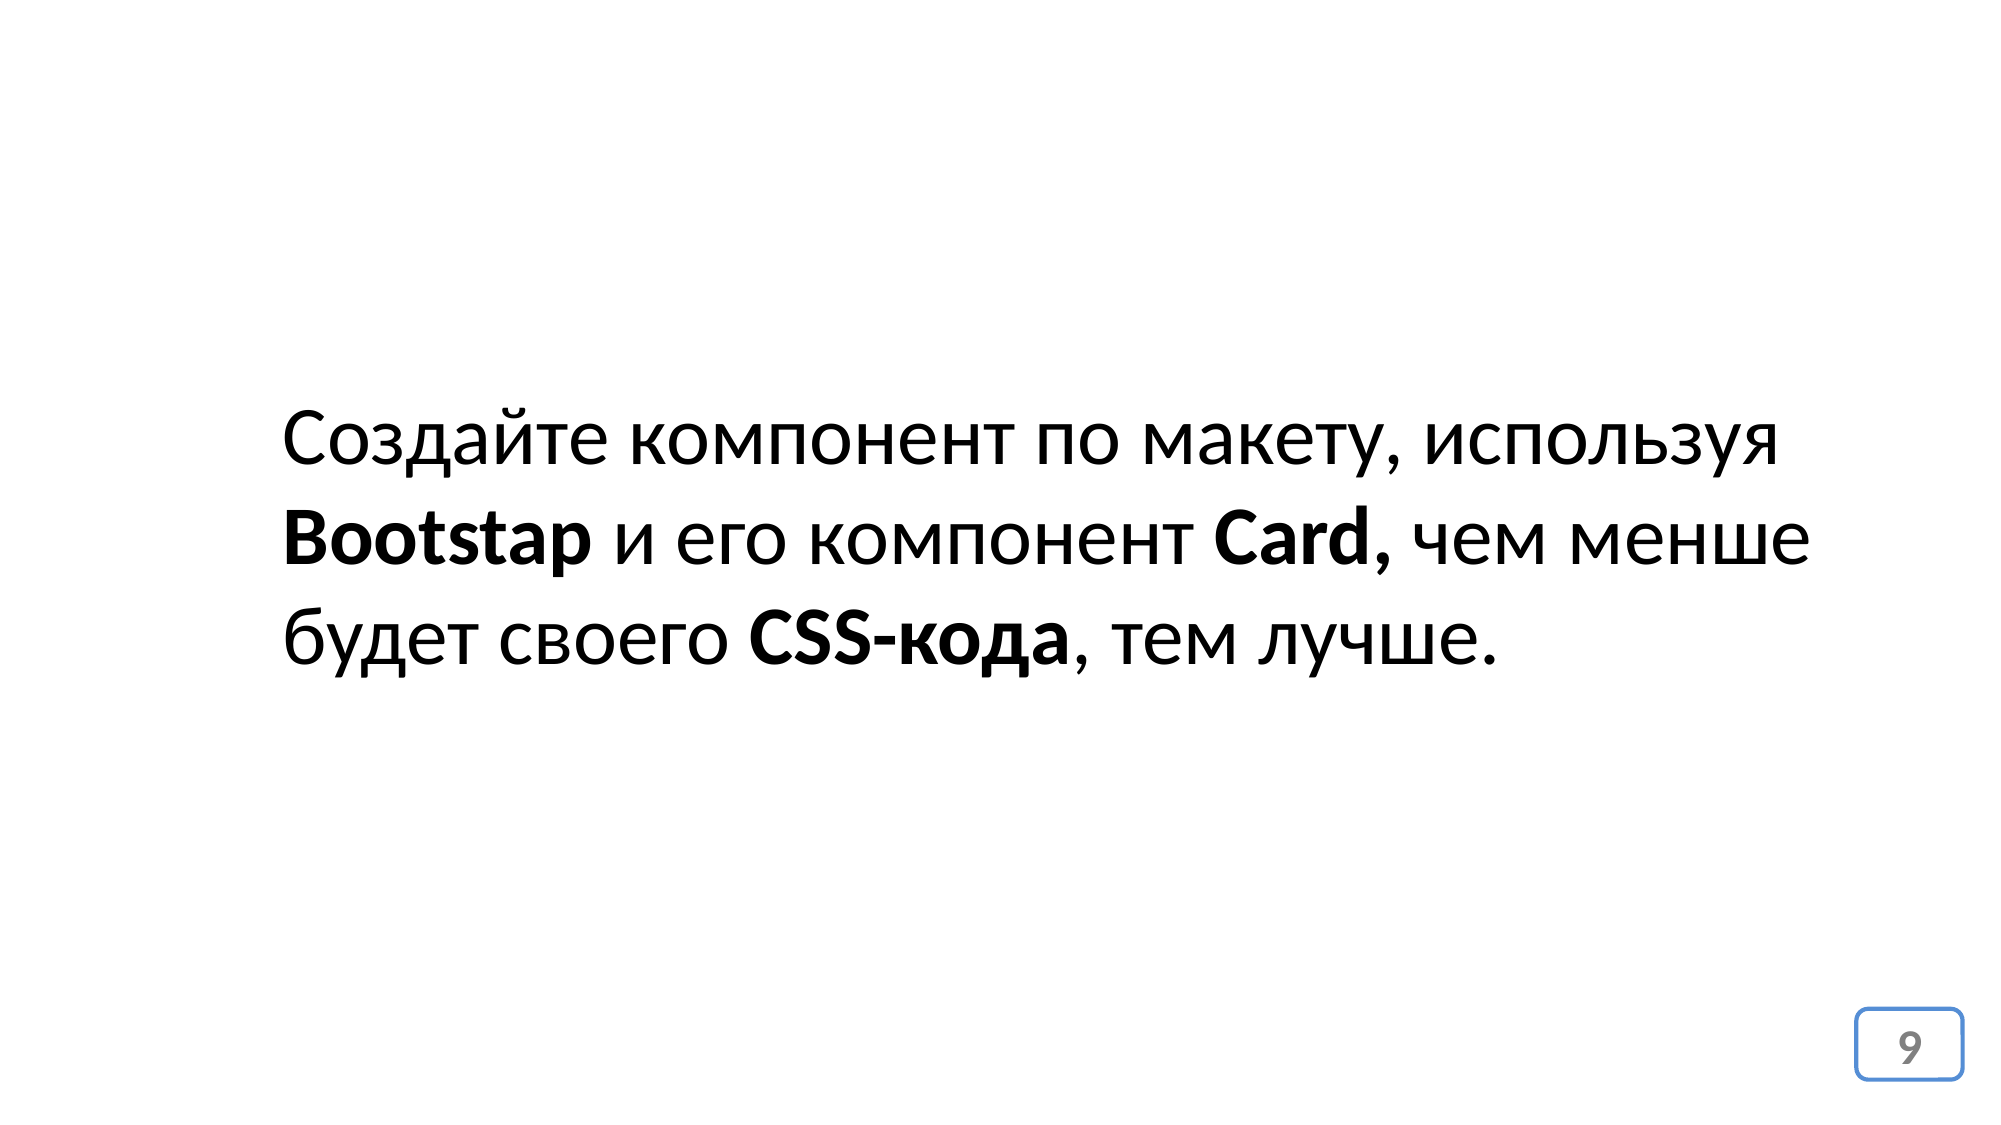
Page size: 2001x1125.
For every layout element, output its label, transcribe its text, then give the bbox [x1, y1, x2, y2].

text_box Создайте компонент по макету, используя Bootstap и его компонент Card, чем менше будет своего CSS-кода, тем лучше. [267, 373, 1857, 689]
text_box 9 [1854, 1006, 1965, 1082]
